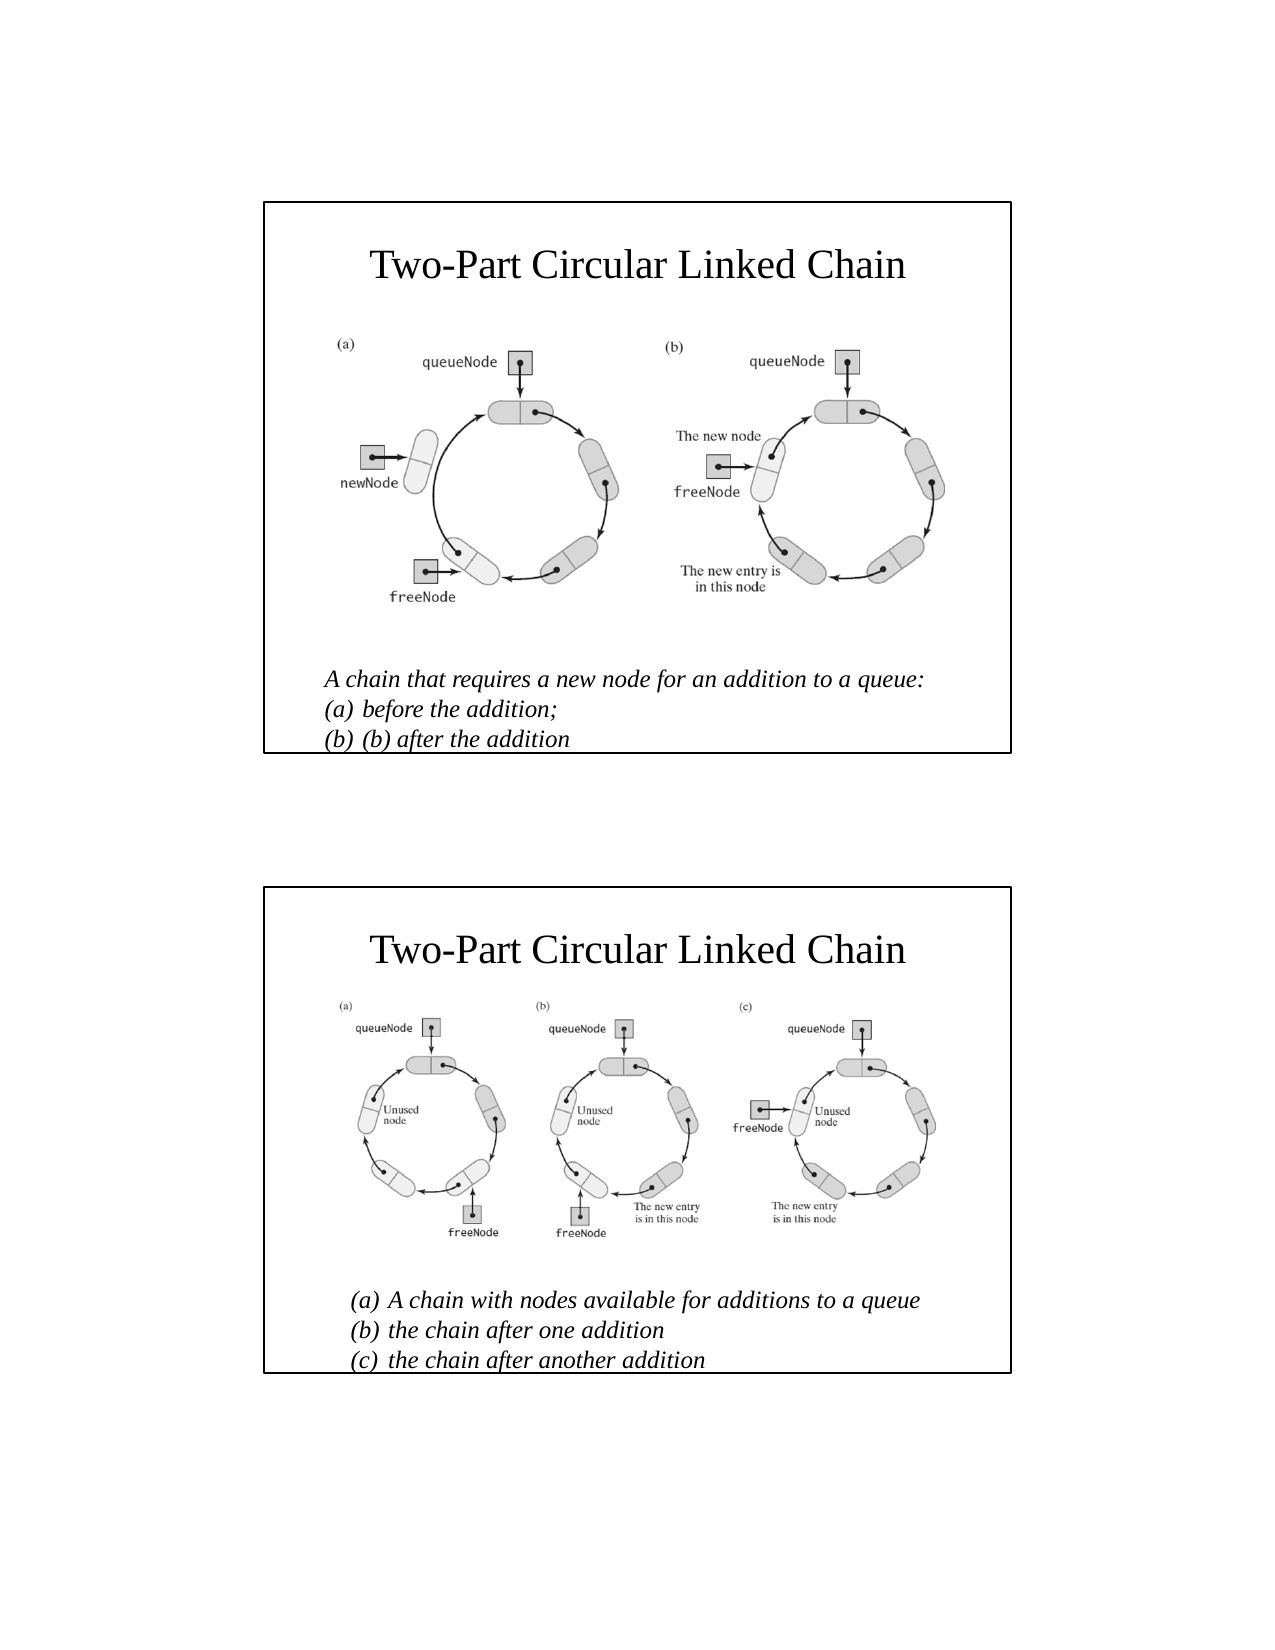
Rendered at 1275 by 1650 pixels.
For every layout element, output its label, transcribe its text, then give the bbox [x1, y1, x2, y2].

text_box [339, 1000, 937, 1237]
text_box Two-Part Circular Linked Chain A chain with nodes available for additions to a queue the chain after one addition the chain after another addition [263, 887, 1012, 1374]
text_box Two-Part Circular Linked Chain A chain that requires a new node for an addition to a queue: before the addition; (b) after the addition [263, 201, 1012, 753]
